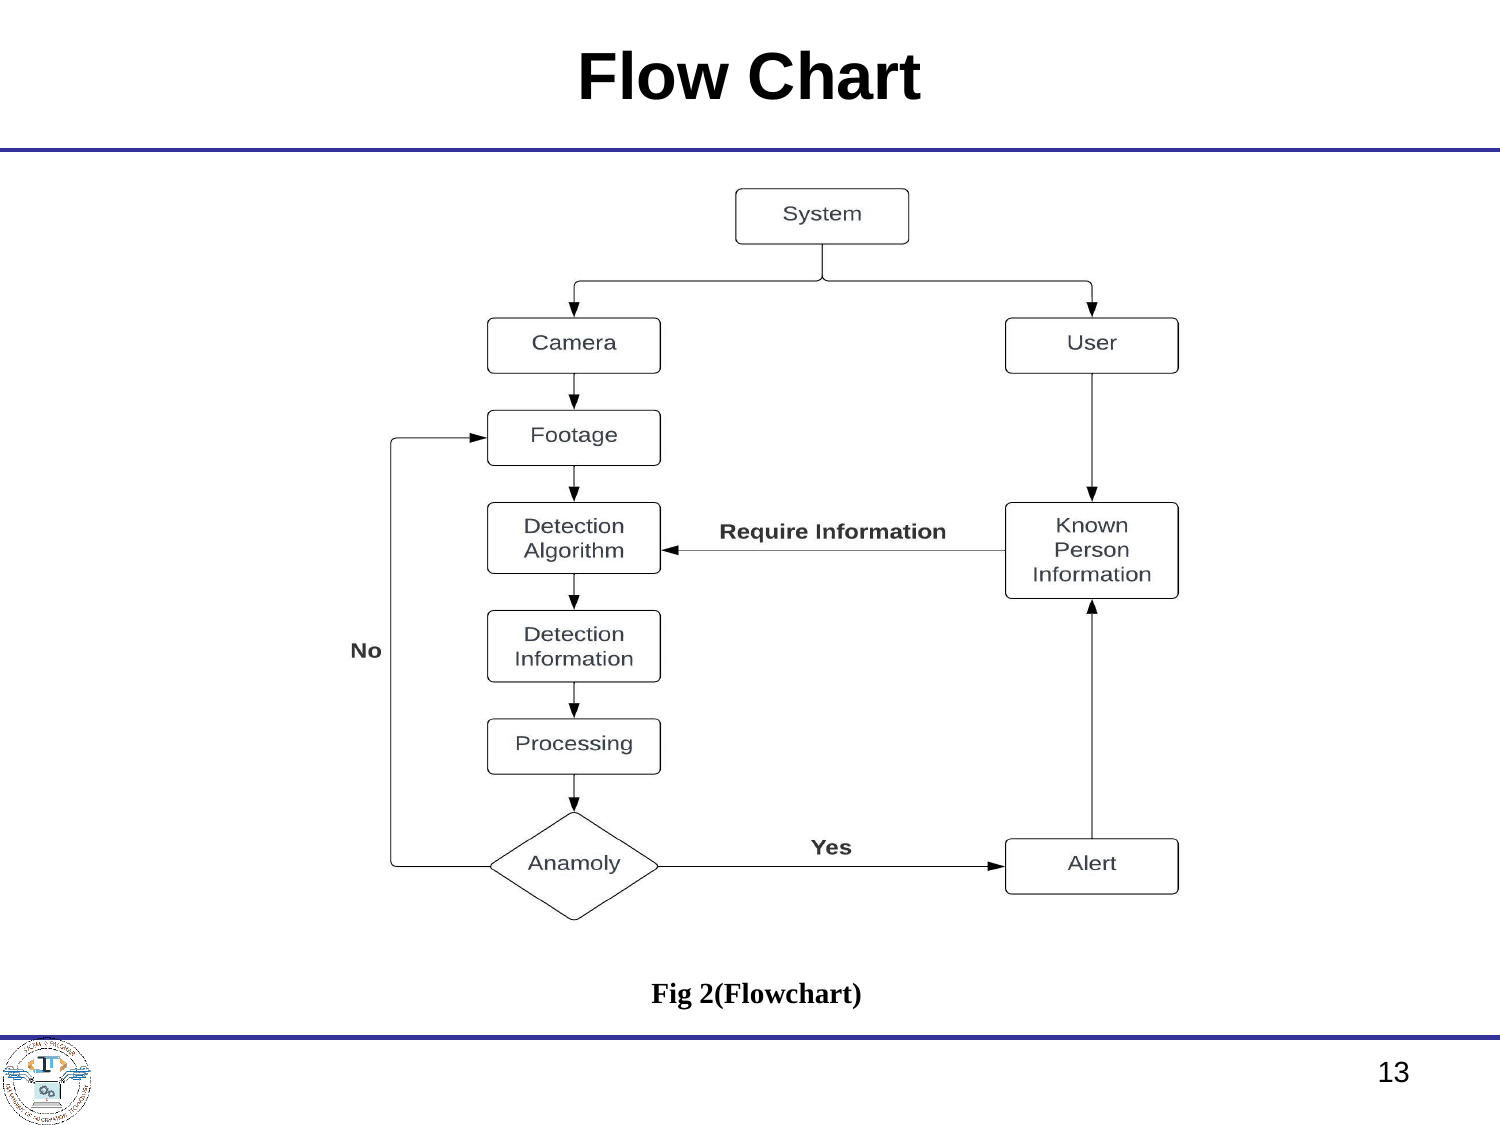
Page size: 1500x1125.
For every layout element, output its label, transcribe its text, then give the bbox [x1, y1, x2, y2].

slide_number ‹#› [1074, 1046, 1425, 1125]
text_box Fig 2(Flowchart) [636, 966, 933, 1024]
picture [306, 152, 1221, 960]
title Flow Chart [75, 20, 1425, 126]
picture [0, 1037, 93, 1125]
